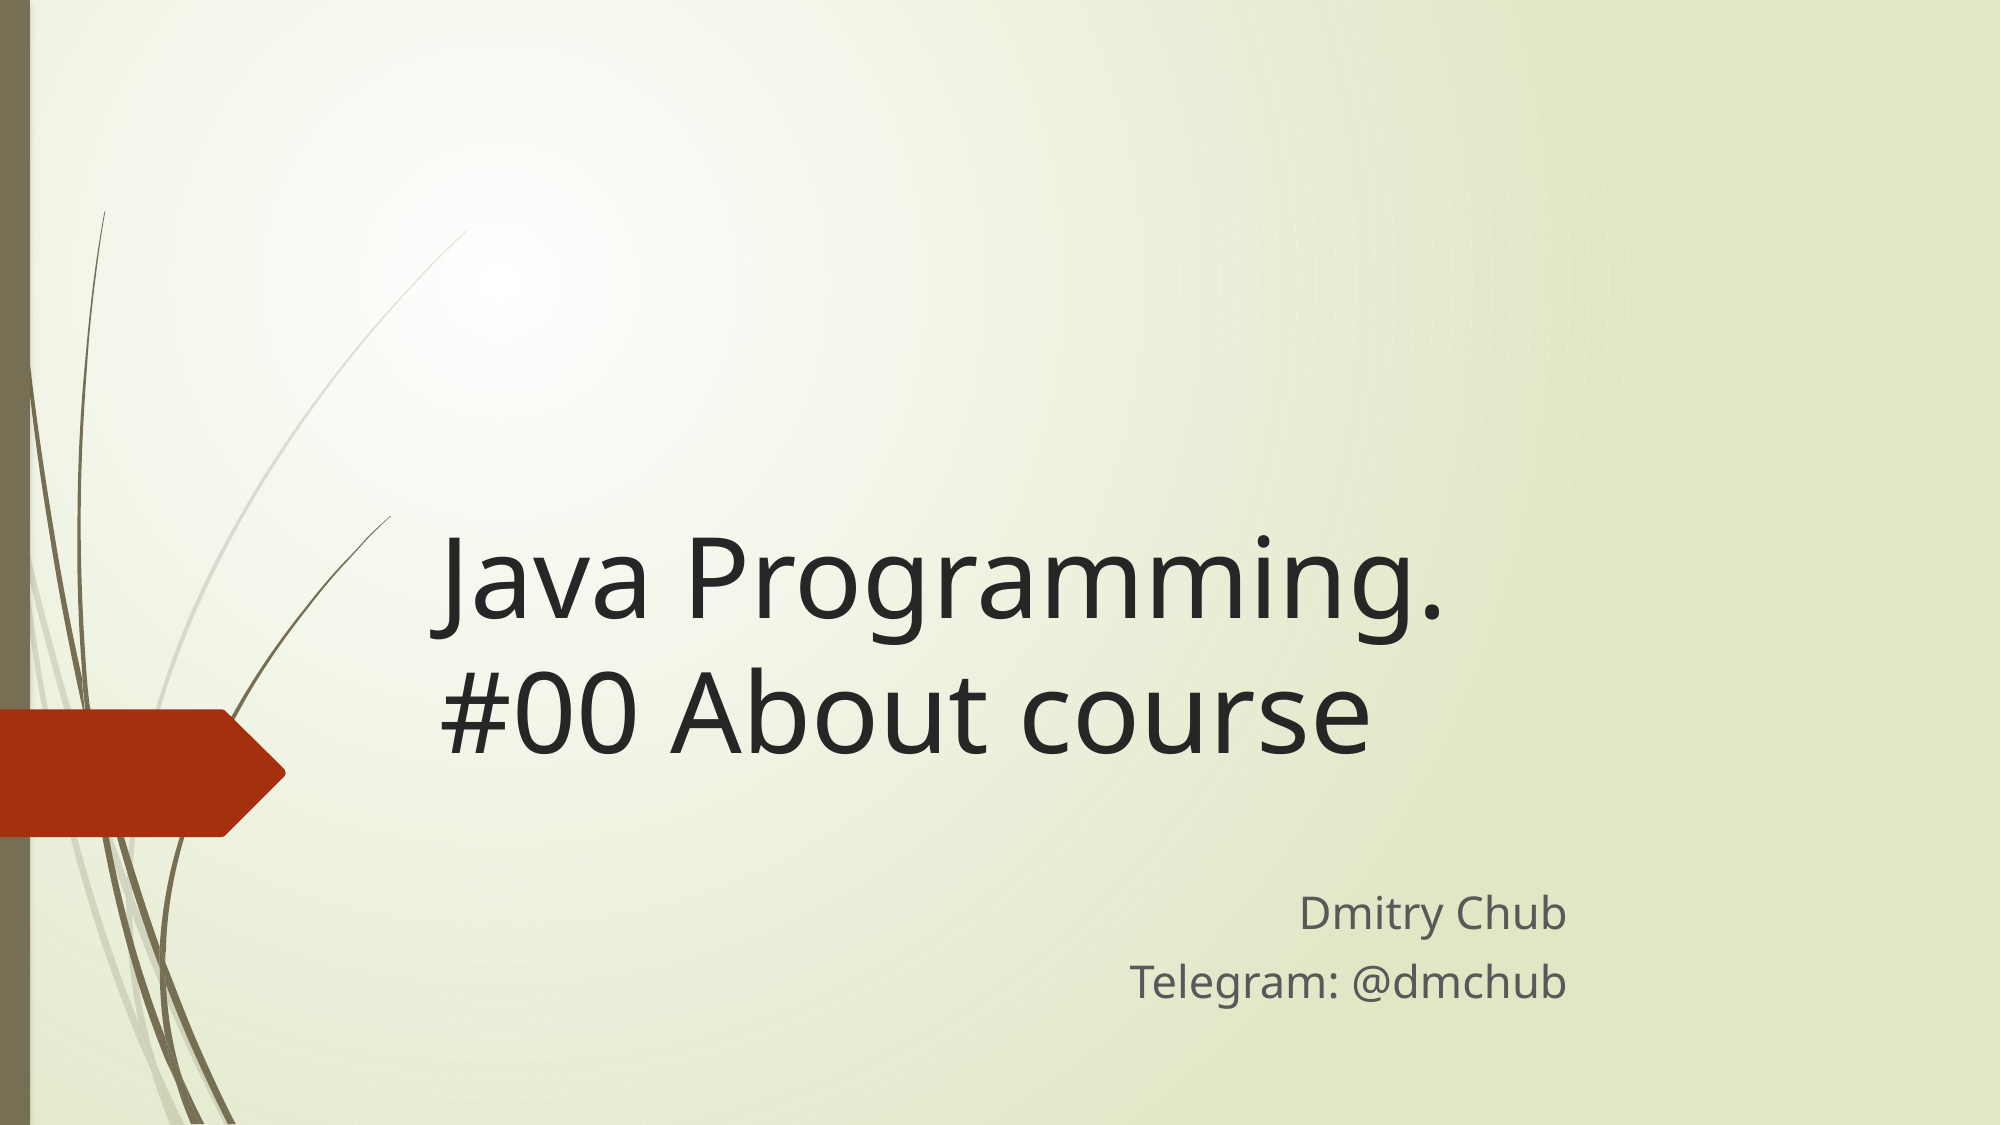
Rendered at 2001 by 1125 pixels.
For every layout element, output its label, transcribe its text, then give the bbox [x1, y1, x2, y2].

title Java Programming. #00 About course [424, 412, 1888, 784]
subtitle Dmitry Chub Telegram: @dmchub [424, 831, 1583, 1017]
